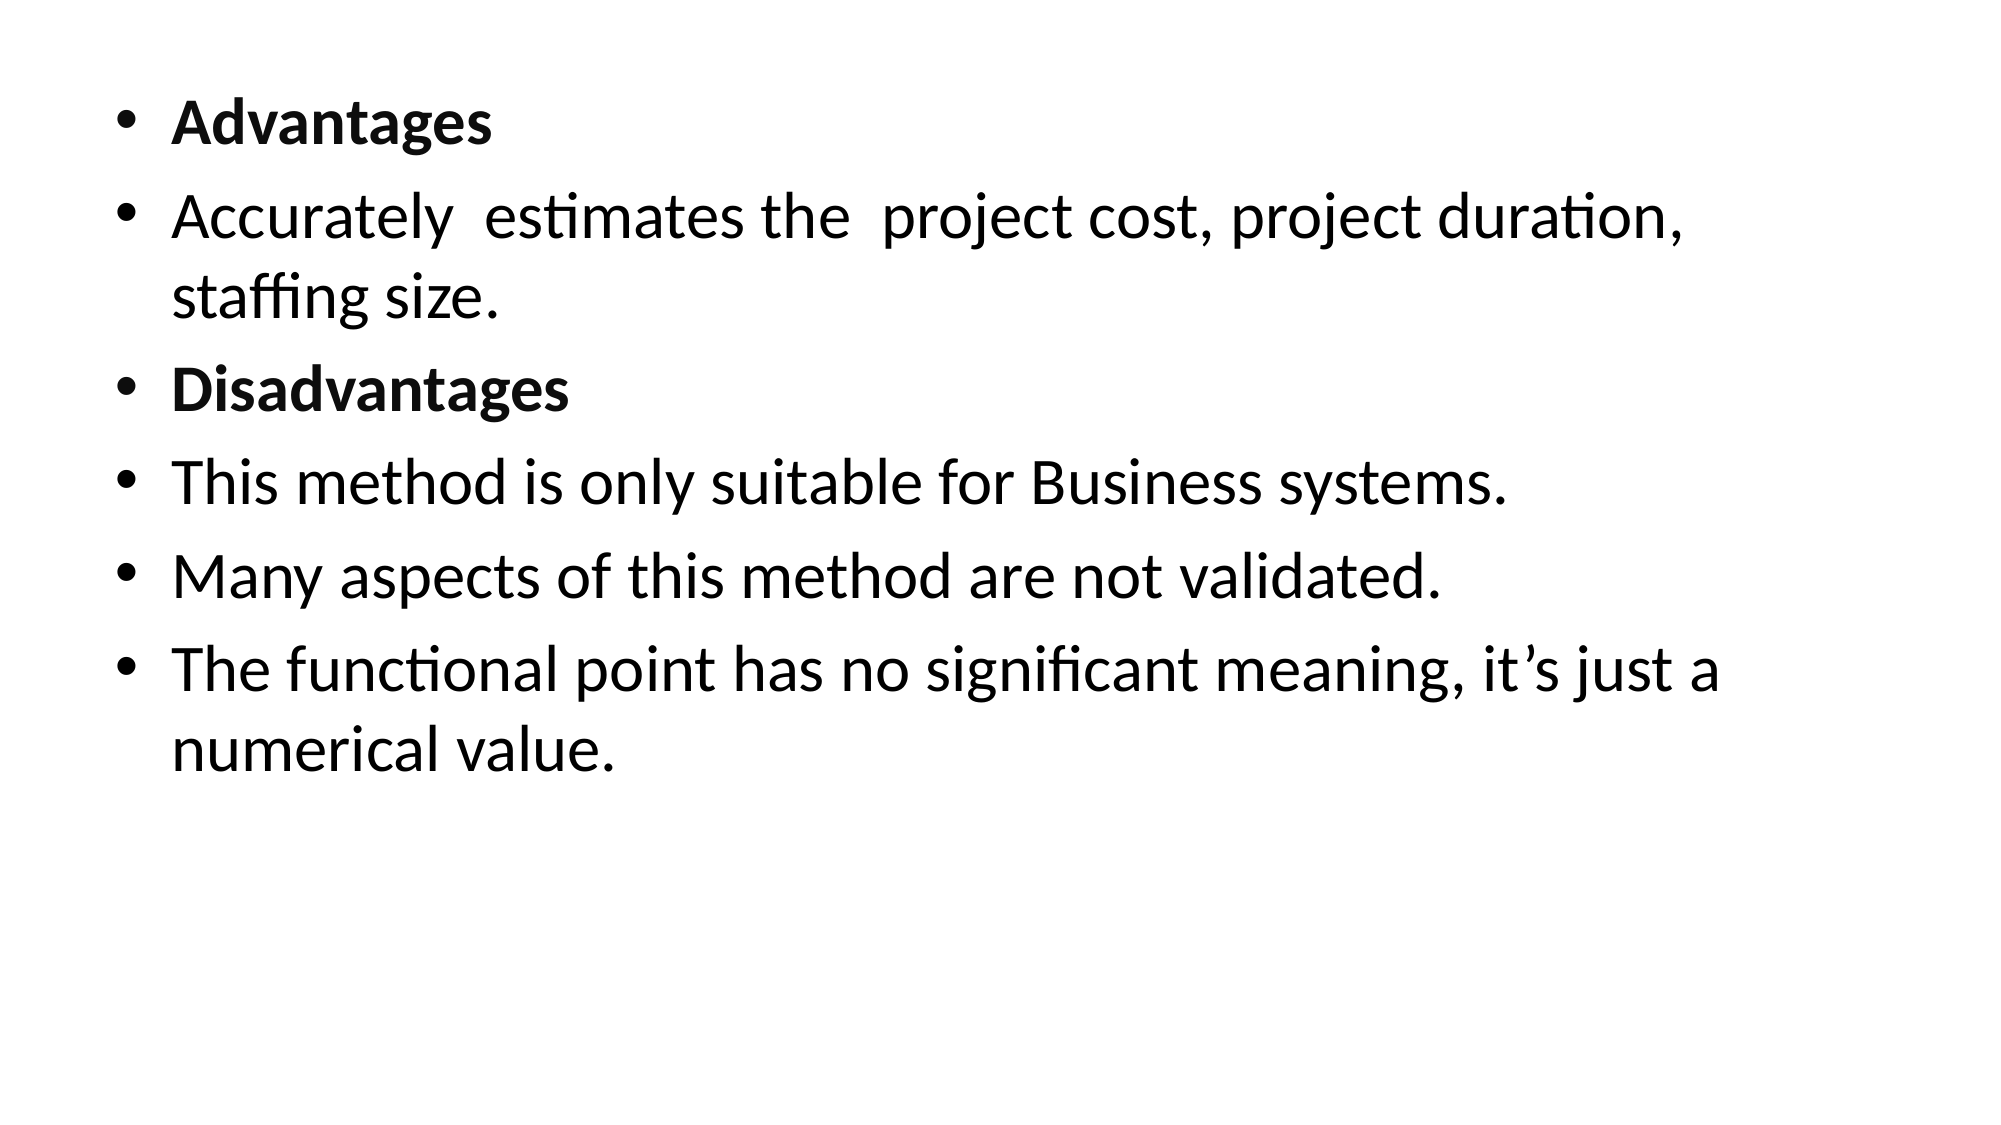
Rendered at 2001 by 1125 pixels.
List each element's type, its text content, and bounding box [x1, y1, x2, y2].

list Advantages Accurately estimates the project cost, project duration, staffing size. Disadvantages This method is only suitable for Business systems. Many aspects of this method are not validated. The functional point has no significant meaning, it’s just a numerical value. [99, 70, 1900, 1005]
